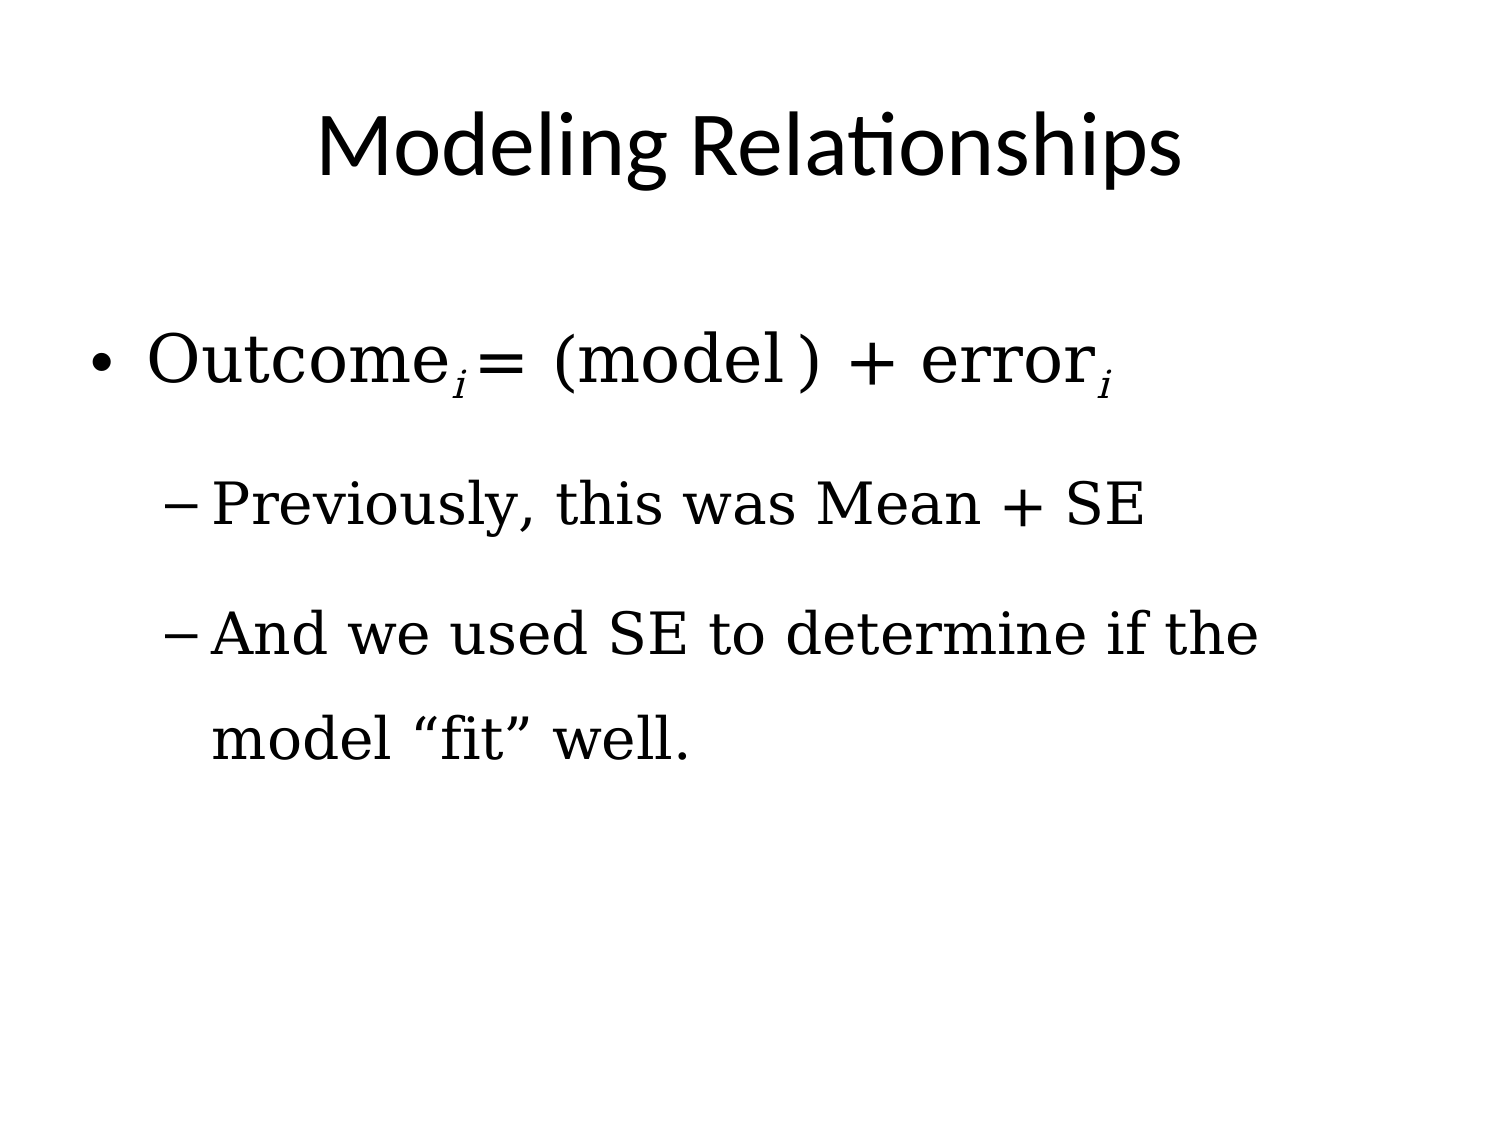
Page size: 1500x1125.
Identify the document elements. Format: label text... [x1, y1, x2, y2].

title Modeling Relationships [75, 45, 1425, 233]
list Outcomei = (model ) + errori Previously, this was Mean + SE And we used SE to determine if the model “fit” well. [75, 262, 1425, 1005]
